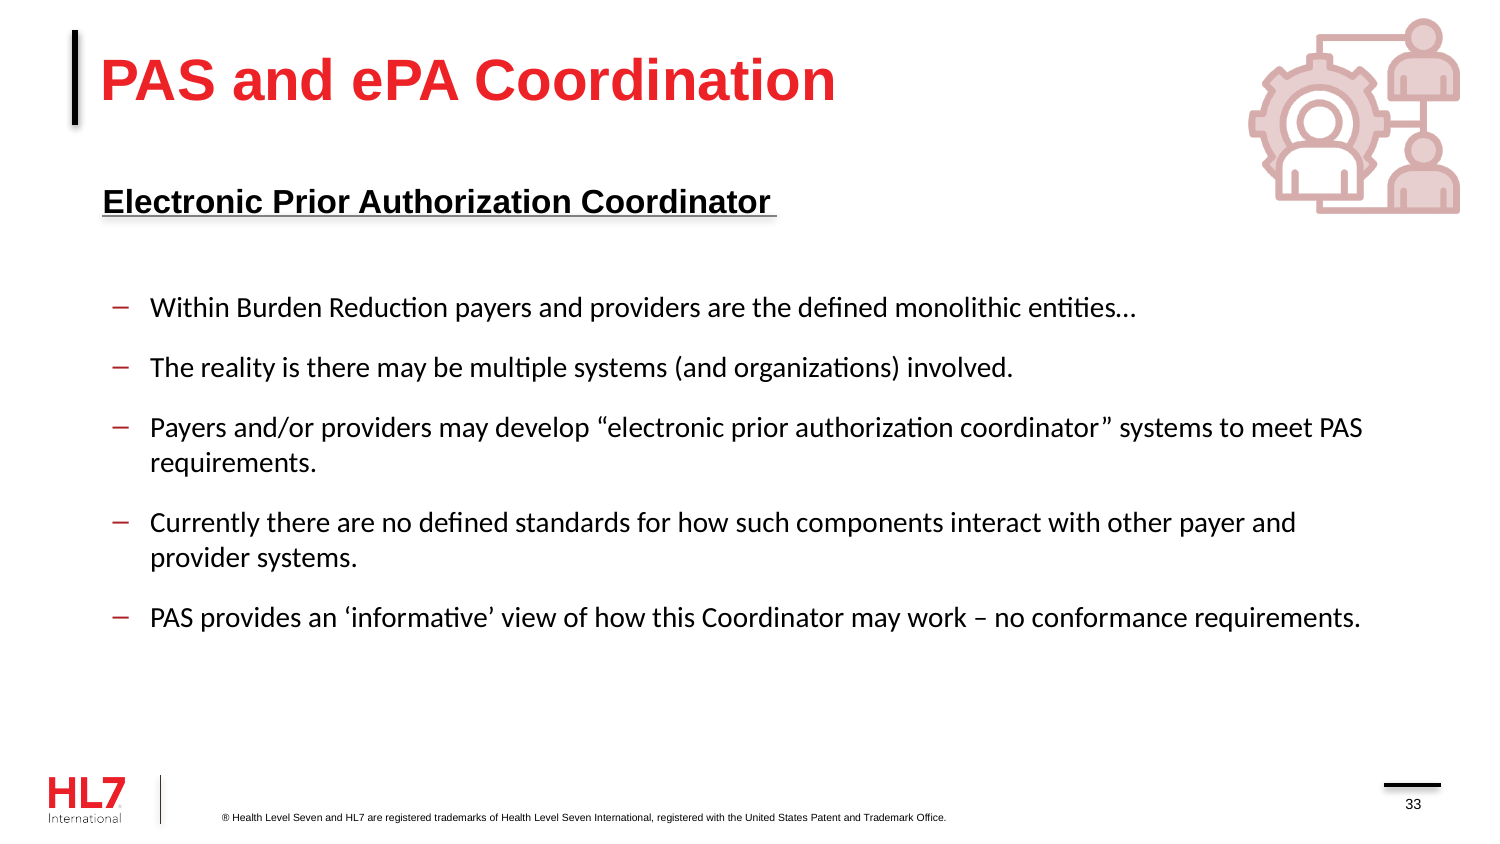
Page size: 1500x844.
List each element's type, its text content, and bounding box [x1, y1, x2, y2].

picture [49, 777, 125, 823]
title PAS and ePA Coordination [100, 30, 1131, 125]
slide_number 33 [1391, 786, 1436, 813]
text_box Electronic Prior Authorization Coordinator [80, 160, 814, 228]
text_box Within Burden Reduction payers and providers are the defined monolithic entities… The reality is there may be multiple systems (and organizations) involved. Payers and/or providers may develop “electronic prior authorization coordinator” systems to meet PAS requirements. Currently there are no defined standards for how such components interact with other payer and provider systems. PAS provides an ‘informative’ view of how this Coordinator may work – no conformance requirements. [90, 280, 1392, 641]
picture [1245, 7, 1463, 226]
